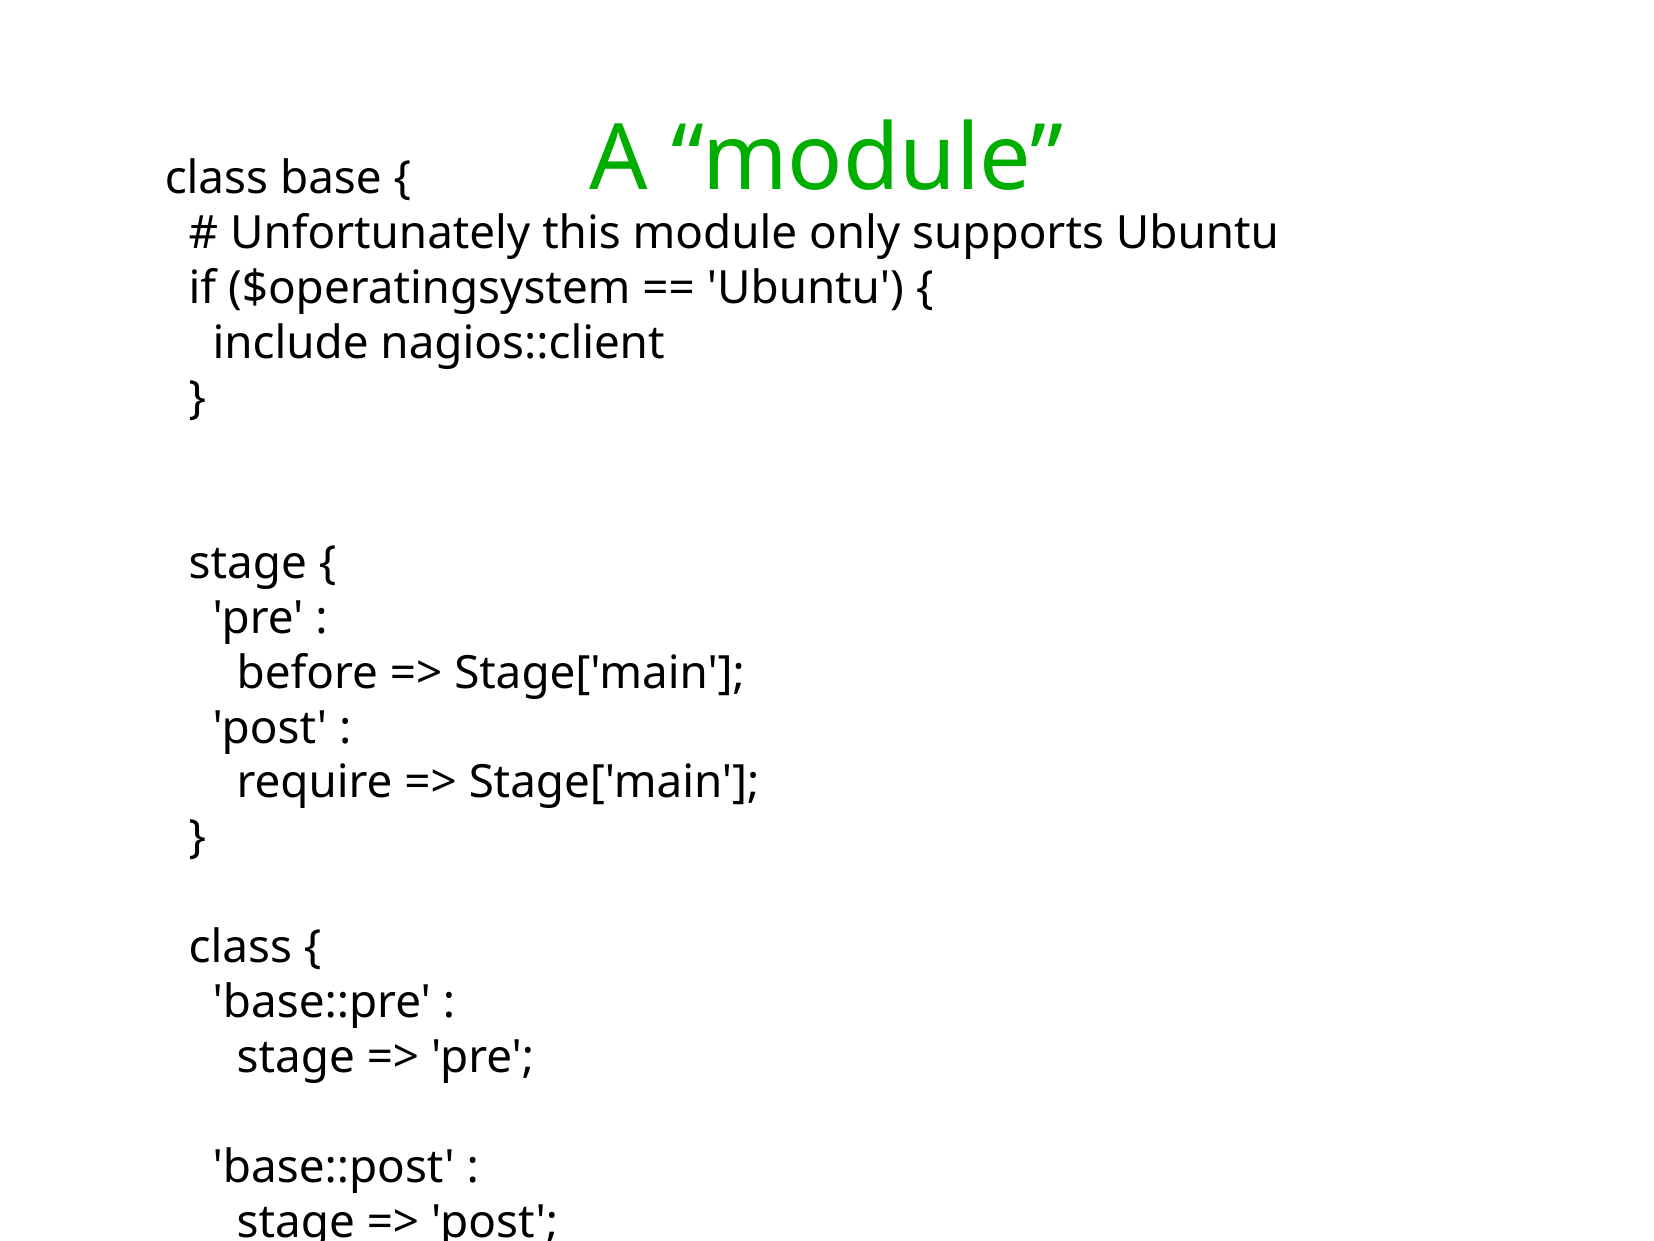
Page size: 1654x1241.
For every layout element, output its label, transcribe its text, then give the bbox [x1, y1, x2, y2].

text_box class base { # Unfortunately this module only supports Ubuntu if ($operatingsystem == 'Ubuntu') { include nagios::client } stage { 'pre' : before => Stage['main']; 'post' : require => Stage['main']; } class { 'base::pre' : stage => 'pre'; 'base::post' : stage => 'post'; 'puppet' : ensure => '2.7.19-1puppetlabs2'; [150, 140, 1555, 1241]
text_box A “module” [82, 49, 1571, 257]
